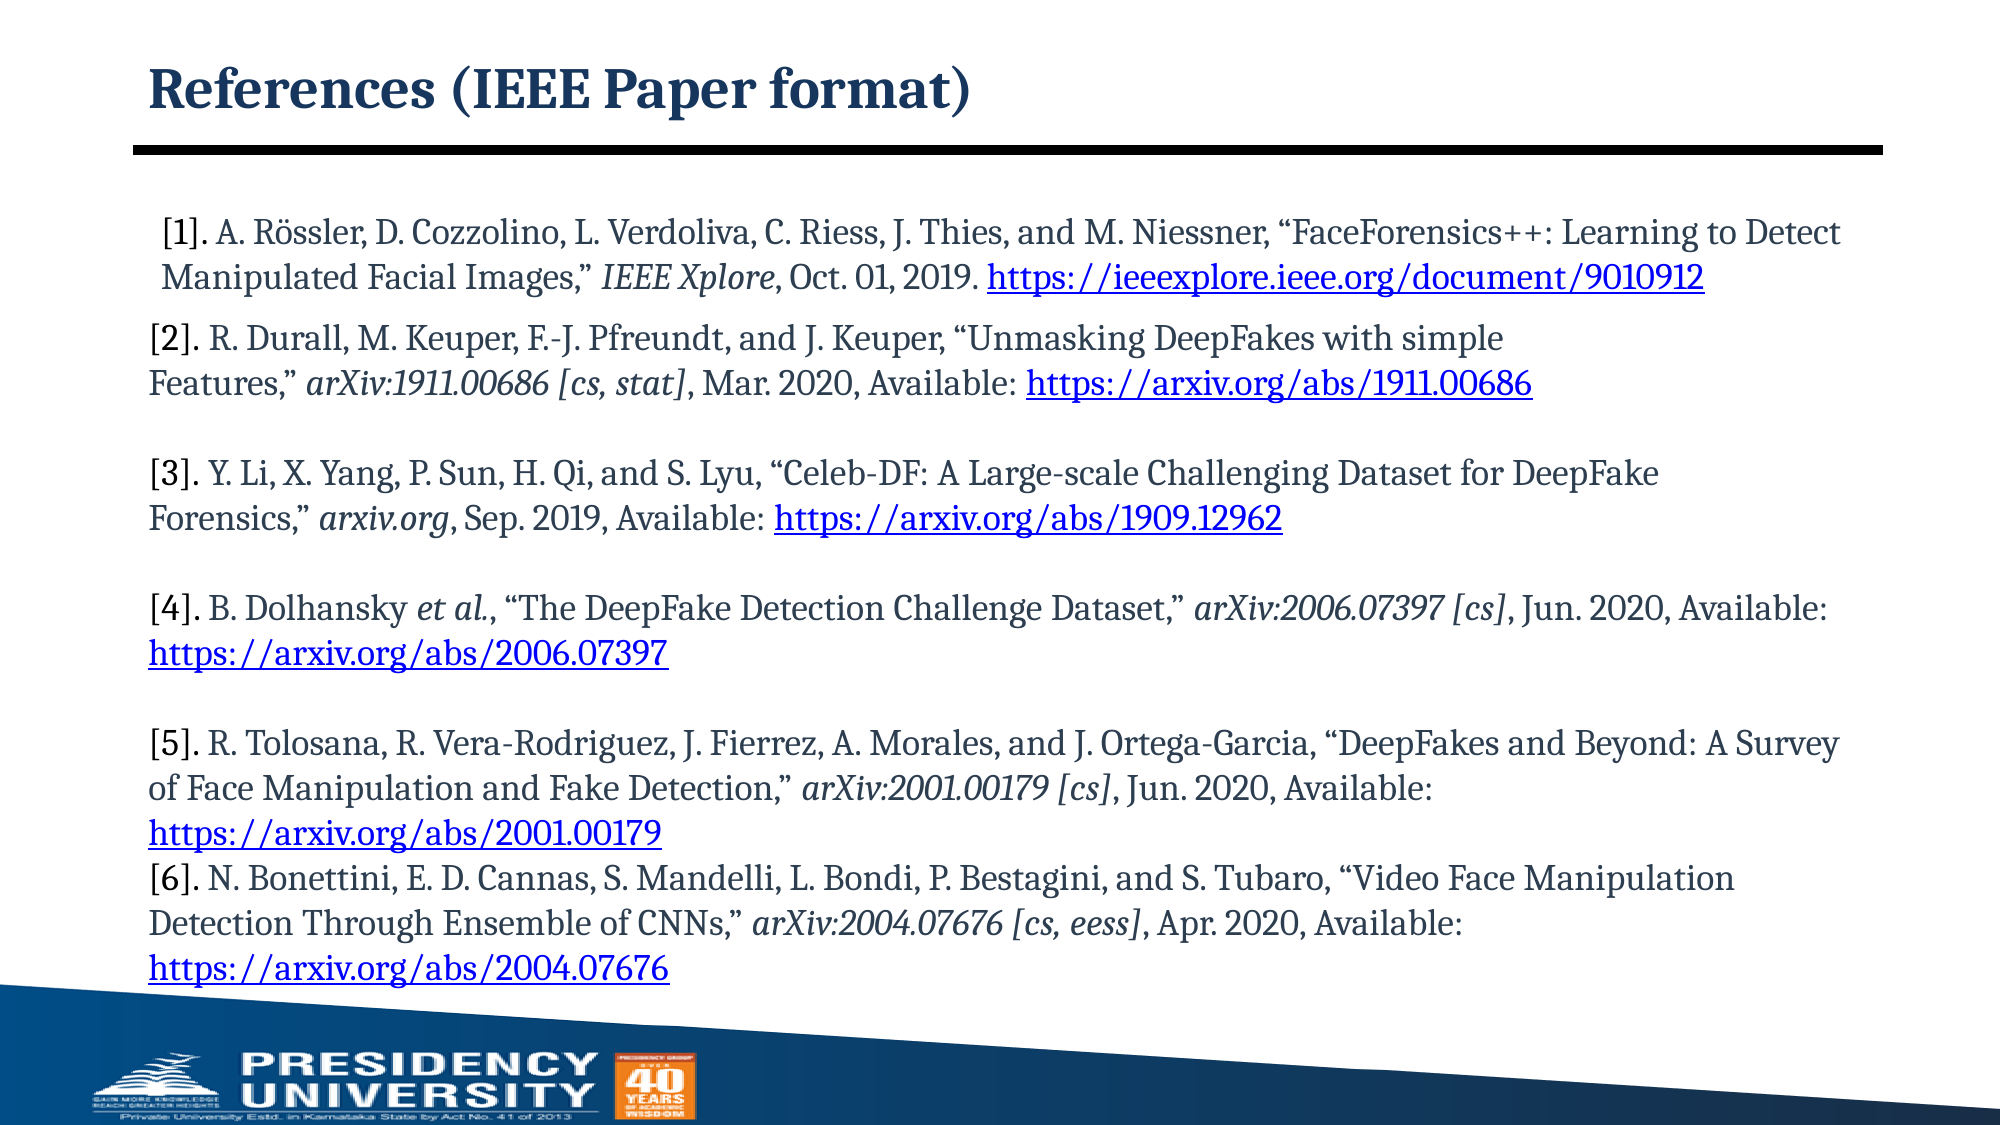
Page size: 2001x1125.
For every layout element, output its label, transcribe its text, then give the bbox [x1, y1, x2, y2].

title References (IEEE Paper format) [133, 45, 1884, 125]
picture [0, 982, 2000, 1125]
list [1]. A. Rössler, D. Cozzolino, L. Verdoliva, C. Riess, J. Thies, and M. Niessner, “FaceForensics++: Learning to Detect Manipulated Facial Images,” IEEE Xplore, Oct. 01, 2019. https://ieeexplore.ieee.org/document/9010912 [2]. R. Durall, M. Keuper, F.-J. Pfreundt, and J. Keuper, “Unmasking DeepFakes with simple Features,” arXiv:1911.00686 [cs, stat], Mar. 2020, Available: https://arxiv.org/abs/1911.00686 [3]. Y. Li, X. Yang, P. Sun, H. Qi, and S. Lyu, “Celeb-DF: A Large-scale Challenging Dataset for DeepFake Forensics,” arxiv.org, Sep. 2019, Available: https://arxiv.org/abs/1909.12962 [4]. B. Dolhansky et al., “The DeepFake Detection Challenge Dataset,” arXiv:2006.07397 [cs], Jun. 2020, Available: https://arxiv.org/abs/2006.07397 [5]. R. Tolosana, R. Vera-Rodriguez, J. Fierrez, A. Morales, and J. Ortega-Garcia, “DeepFakes and Beyond: A Survey of Face Manipulation and Fake Detection,” arXiv:2001.00179 [cs], Jun. 2020, Available: https://arxiv.org/abs/2001.00179 [6]. N. Bonettini, E. D. Cannas, S. Mandelli, L. Bondi, P. Bestagini, and S. Tubaro, “Video Face Manipulation Detection Through Ensemble of CNNs,” arXiv:2004.07676 [cs, eess], Apr. 2020, Available: https://arxiv.org/abs/2004.07676 [133, 199, 1884, 984]
